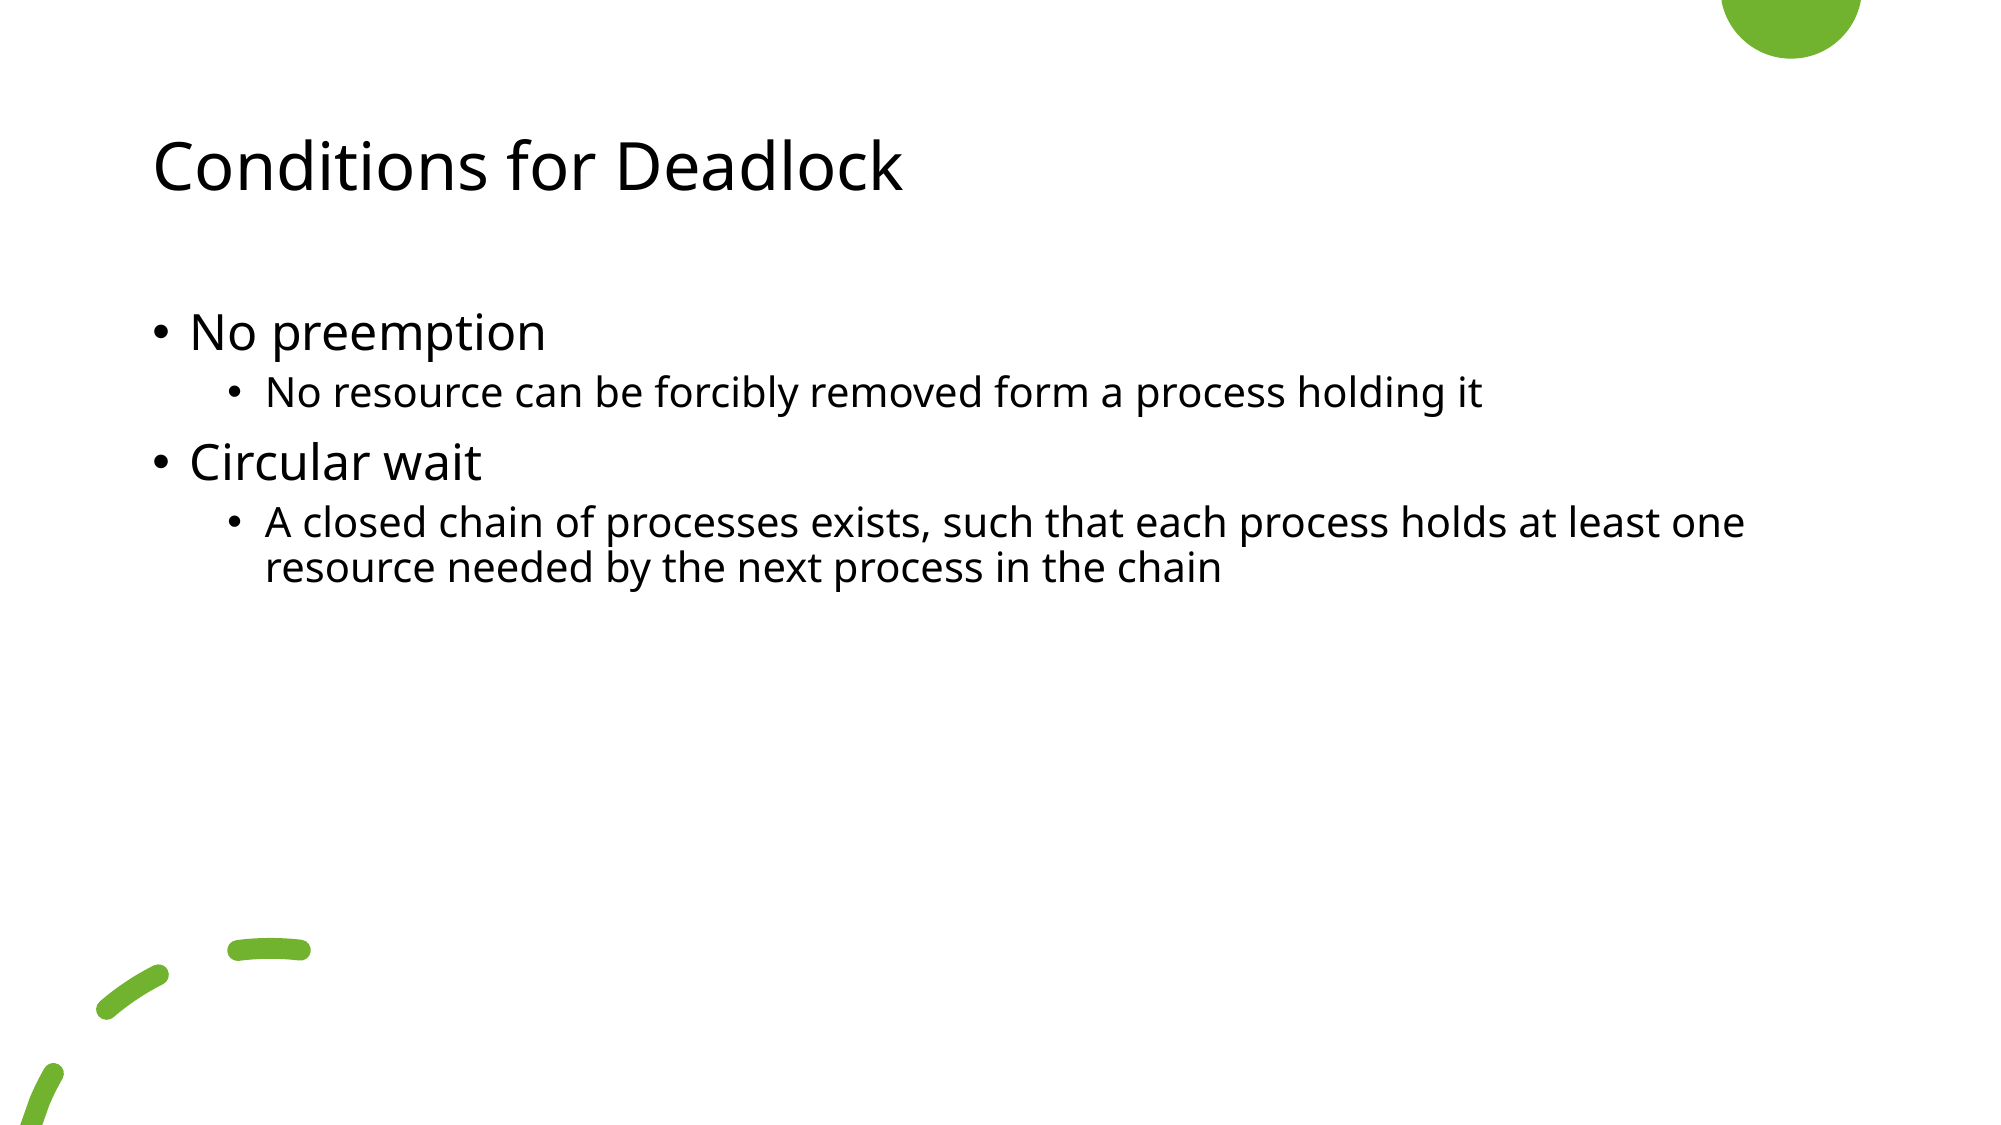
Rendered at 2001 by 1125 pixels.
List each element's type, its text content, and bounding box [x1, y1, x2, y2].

list No preemption No resource can be forcibly removed form a process holding it Circular wait A closed chain of processes exists, such that each process holds at least one resource needed by the next process in the chain [137, 299, 1863, 933]
title Conditions for Deadlock [137, 59, 1863, 278]
